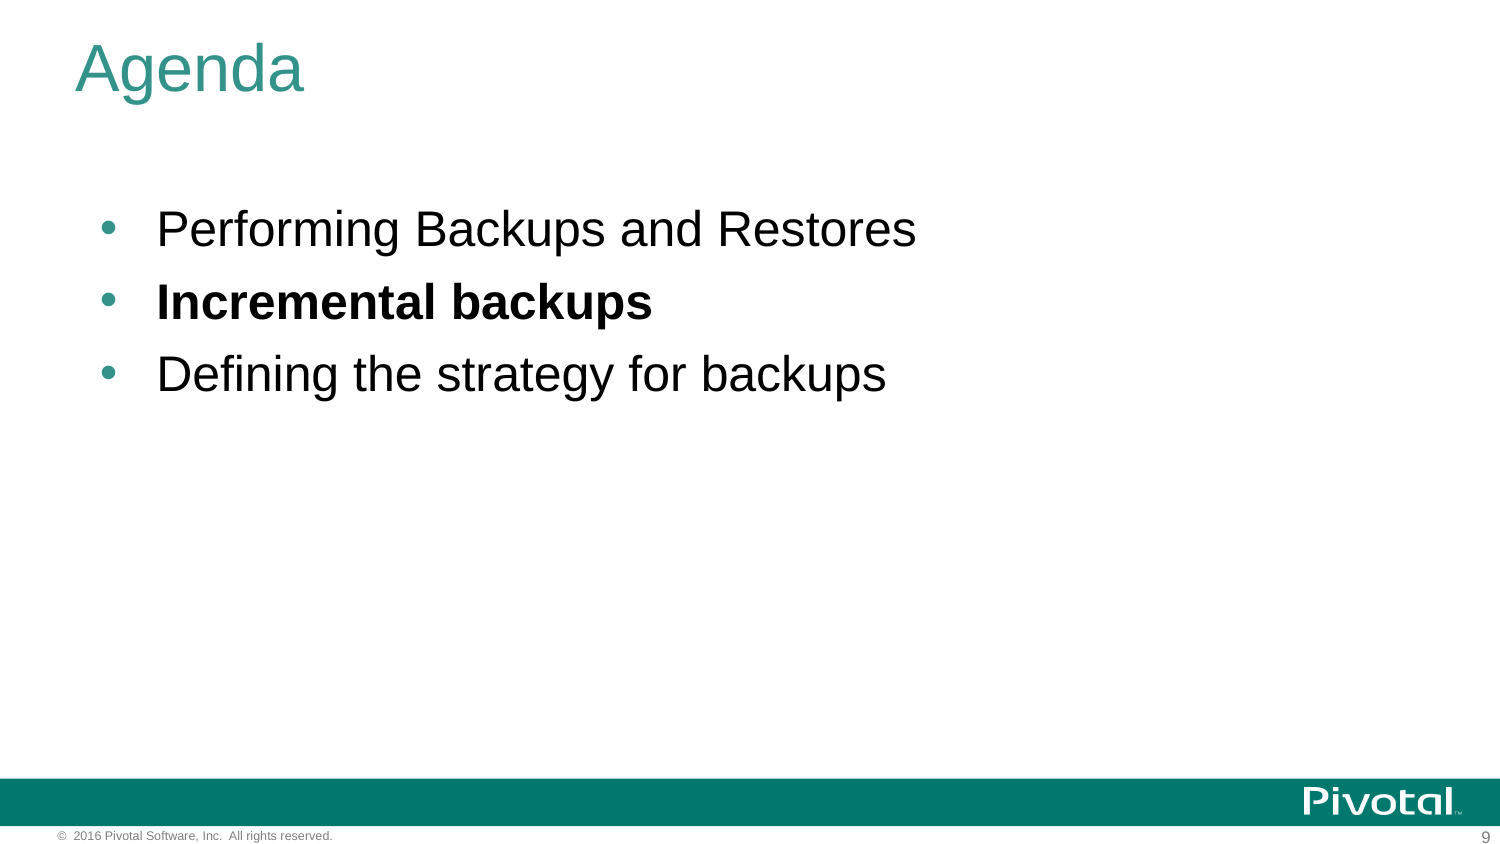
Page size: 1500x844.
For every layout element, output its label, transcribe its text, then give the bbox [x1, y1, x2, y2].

list Performing Backups and Restores Incremental backups Defining the strategy for backups [75, 196, 1425, 754]
title Agenda [75, 33, 1425, 175]
picture [1304, 787, 1462, 815]
